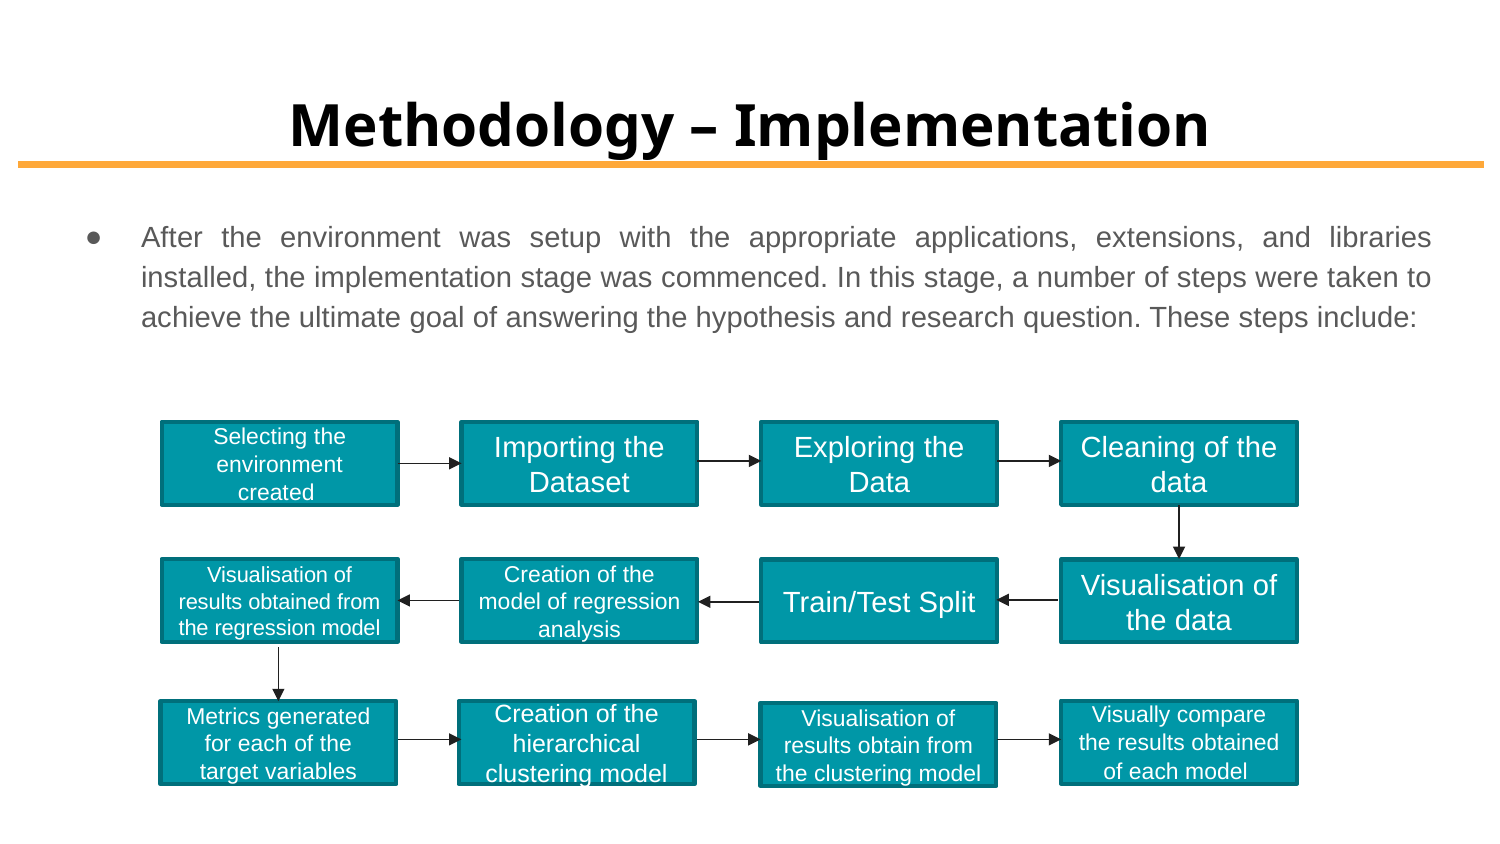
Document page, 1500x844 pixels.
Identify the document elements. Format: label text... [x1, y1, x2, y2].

text_box Visualisation of results obtained from the regression model [160, 557, 400, 644]
text_box Creation of the model of regression analysis [459, 557, 699, 644]
text_box Selecting the environment created [160, 420, 400, 507]
text_box Visualisation of the data [1059, 557, 1299, 644]
text_box Cleaning of the data [1059, 420, 1299, 507]
title Methodology – Implementation [51, 72, 1449, 161]
text_box Train/Test Split [759, 557, 999, 644]
list After the environment was setup with the appropriate applications, extensions, and libraries installed, the implementation stage was commenced. In this stage, a number of steps were taken to achieve the ultimate goal of answering the hypothesis and research question. These steps include: [51, 198, 1449, 759]
text_box Visualisation of results obtain from the clustering model [758, 701, 998, 788]
text_box Exploring the Data [759, 420, 999, 507]
text_box Importing the Dataset [459, 420, 699, 507]
text_box Visually compare the results obtained of each model [1059, 699, 1299, 786]
text_box Creation of the hierarchical clustering model [457, 699, 697, 786]
text_box Metrics generated for each of the target variables [158, 699, 398, 786]
